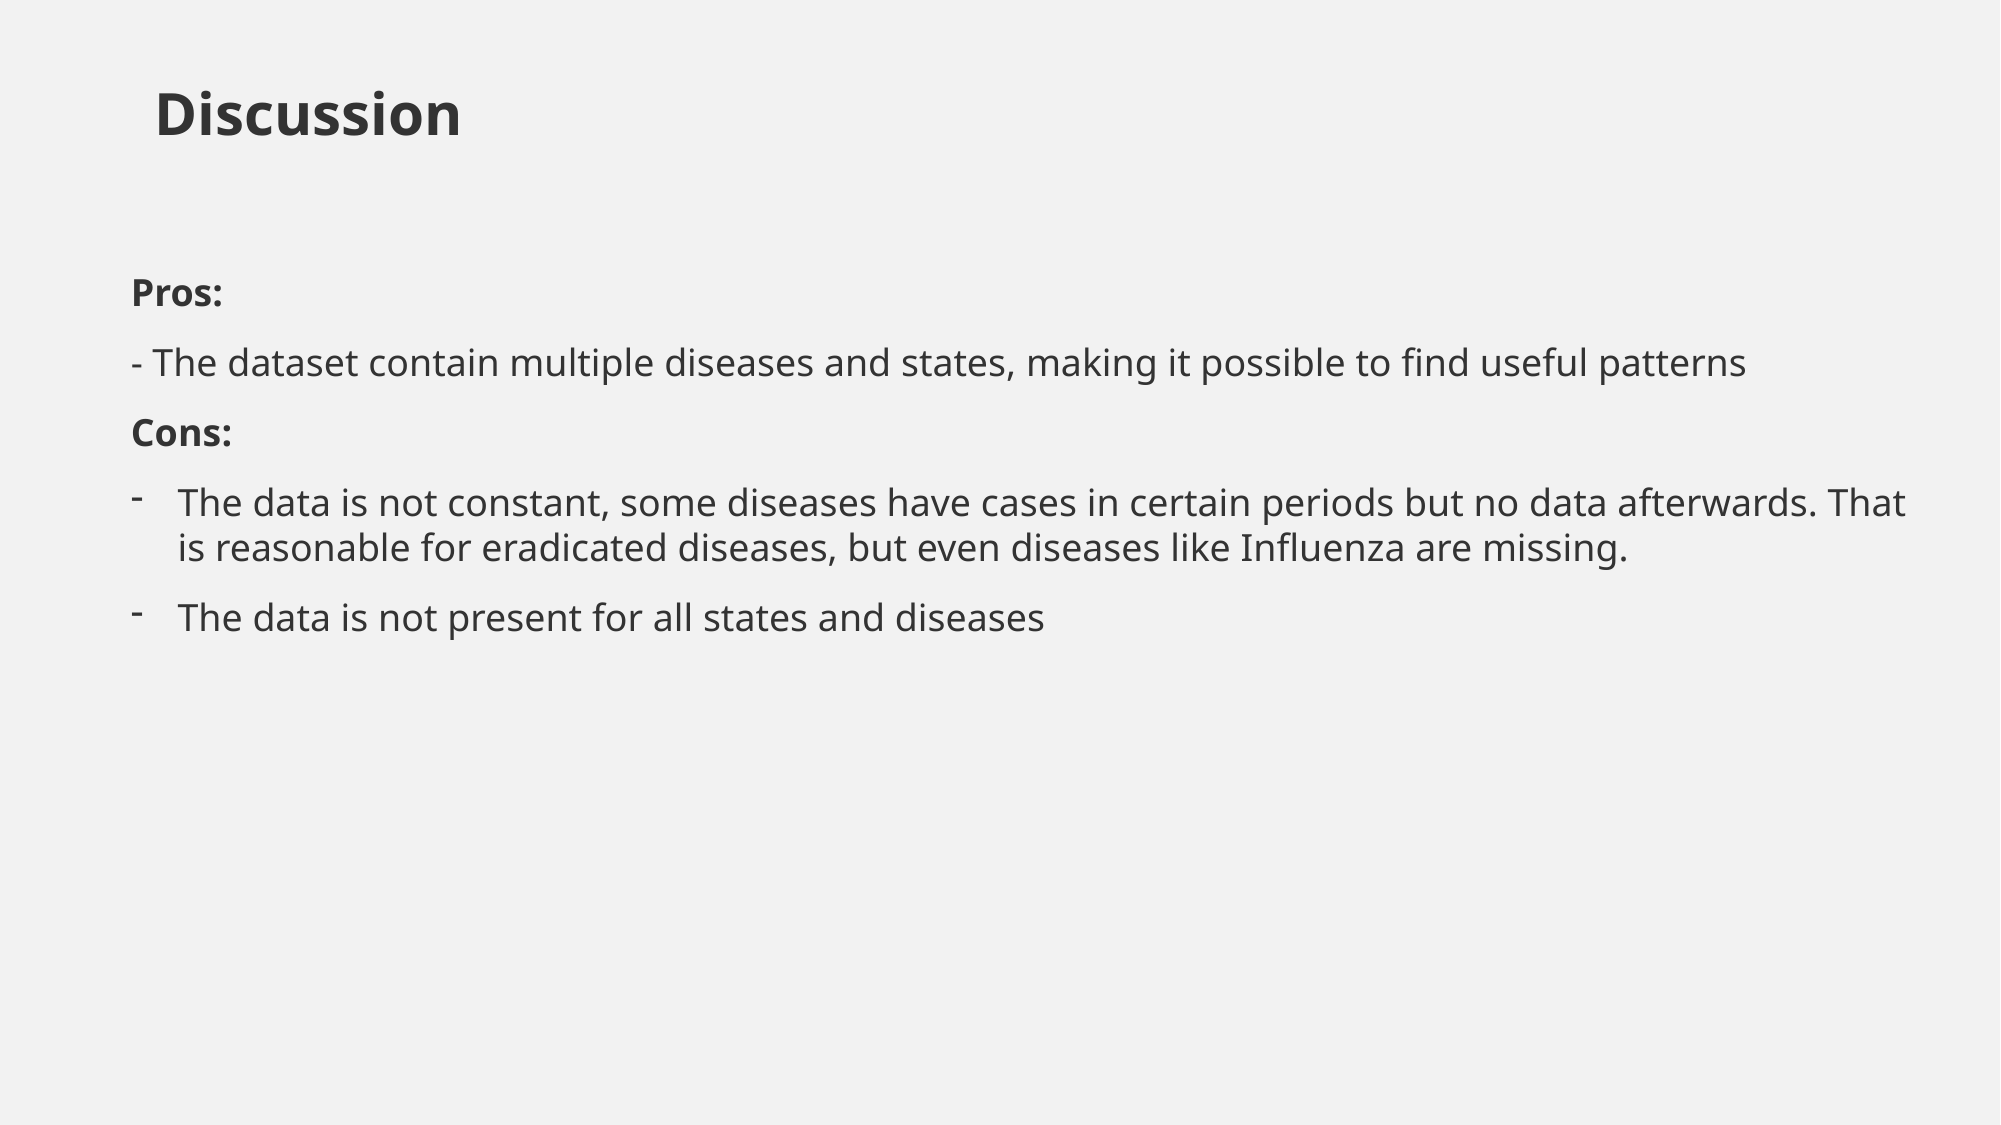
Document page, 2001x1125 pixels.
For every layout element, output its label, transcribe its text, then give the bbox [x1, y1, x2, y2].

text_box Pros: - The dataset contain multiple diseases and states, making it possible to find useful patterns Cons: The data is not constant, some diseases have cases in certain periods but no data afterwards. That is reasonable for eradicated diseases, but even diseases like Influenza are missing. The data is not present for all states and diseases [115, 261, 1933, 647]
text_box Discussion [140, 69, 886, 155]
